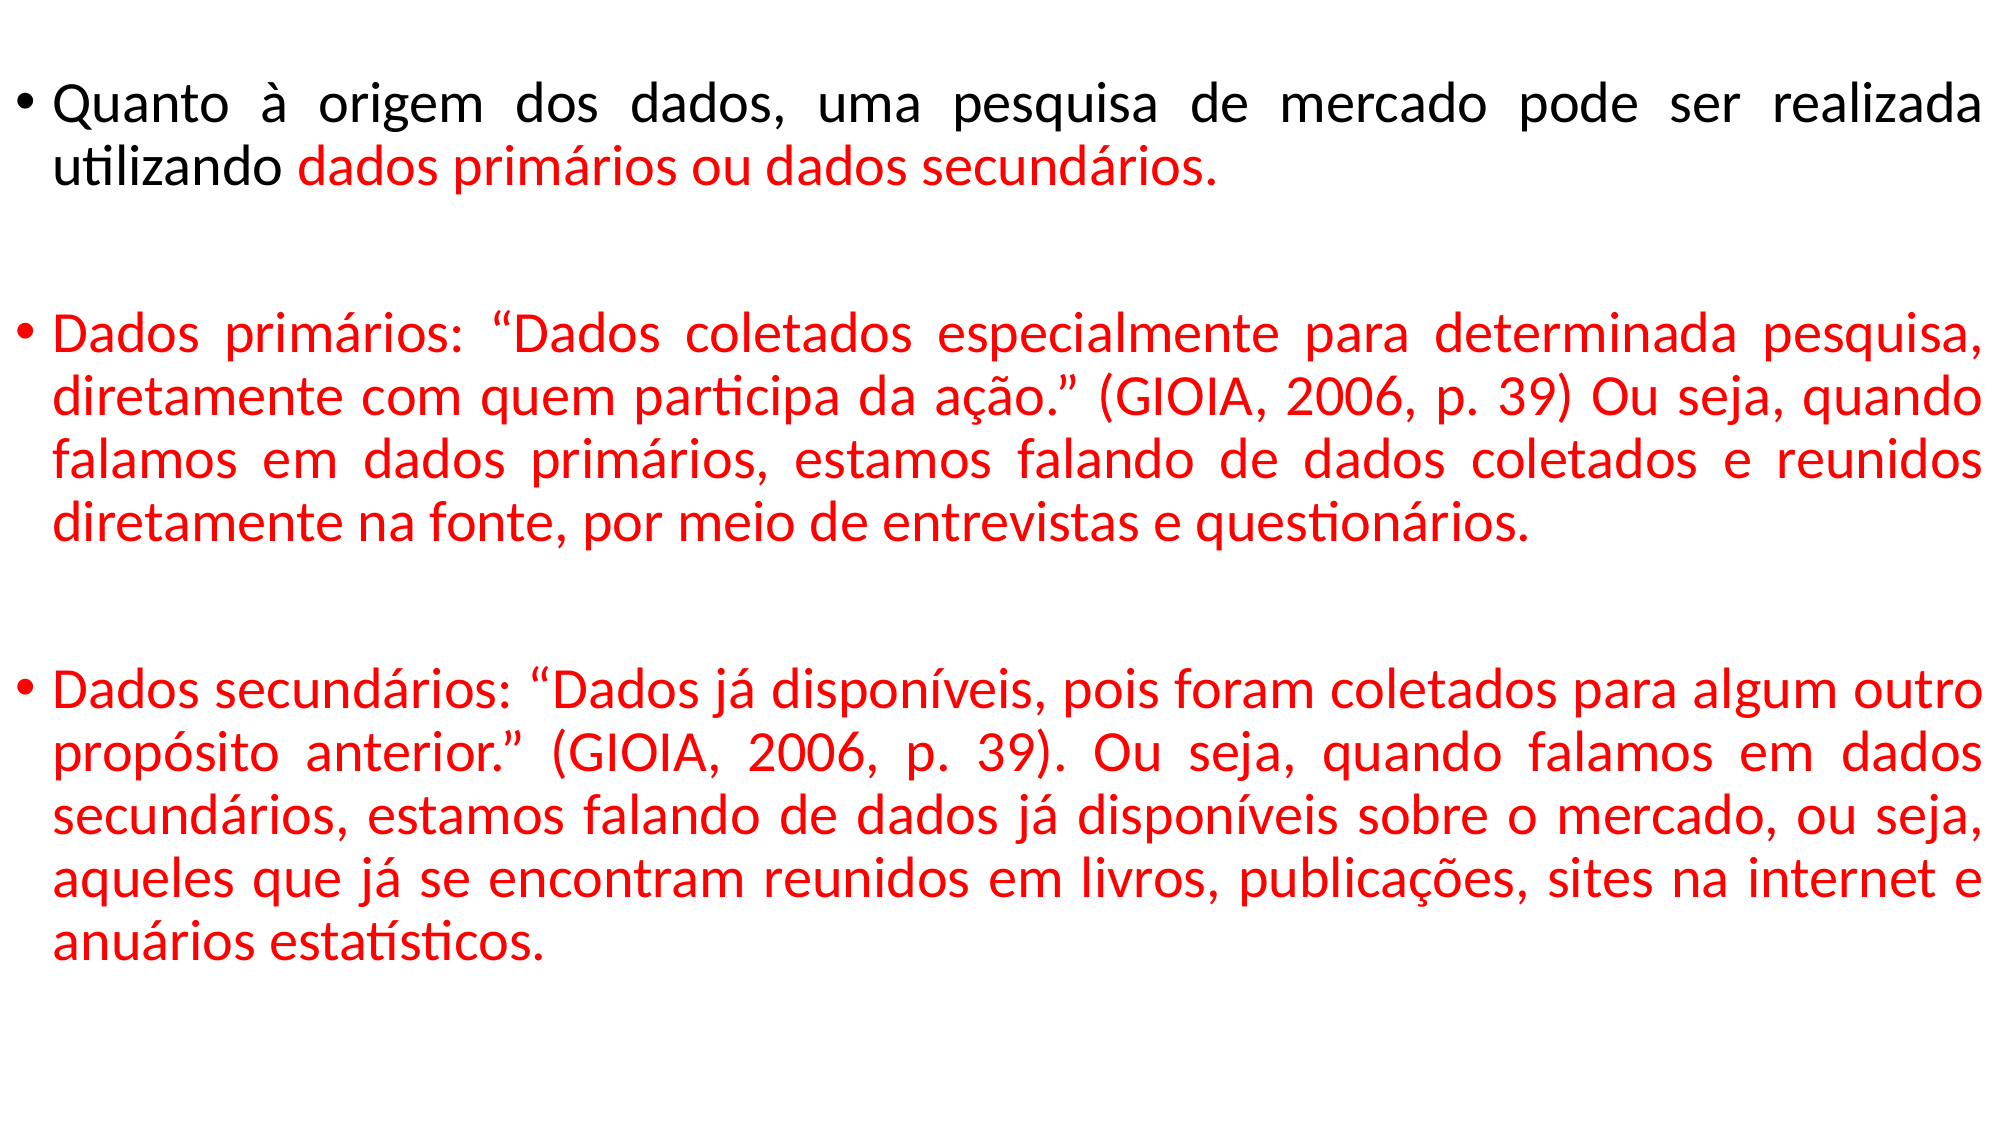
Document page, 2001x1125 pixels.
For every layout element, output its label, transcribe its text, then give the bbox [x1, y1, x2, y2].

list Quanto à origem dos dados, uma pesquisa de mercado pode ser realizada utilizando dados primários ou dados secundários. Dados primários: “Dados coletados especialmente para determinada pesquisa, diretamente com quem participa da ação.” (GIOIA, 2006, p. 39) Ou seja, quando falamos em dados primários, estamos falando de dados coletados e reunidos diretamente na fonte, por meio de entrevistas e questionários. Dados secundários: “Dados já disponíveis, pois foram coletados para algum outro propósito anterior.” (GIOIA, 2006, p. 39). Ou seja, quando falamos em dados secundários, estamos falando de dados já disponíveis sobre o mercado, ou seja, aqueles que já se encontram reunidos em livros, publicações, sites na internet e anuários estatísticos. [0, 64, 2000, 1091]
